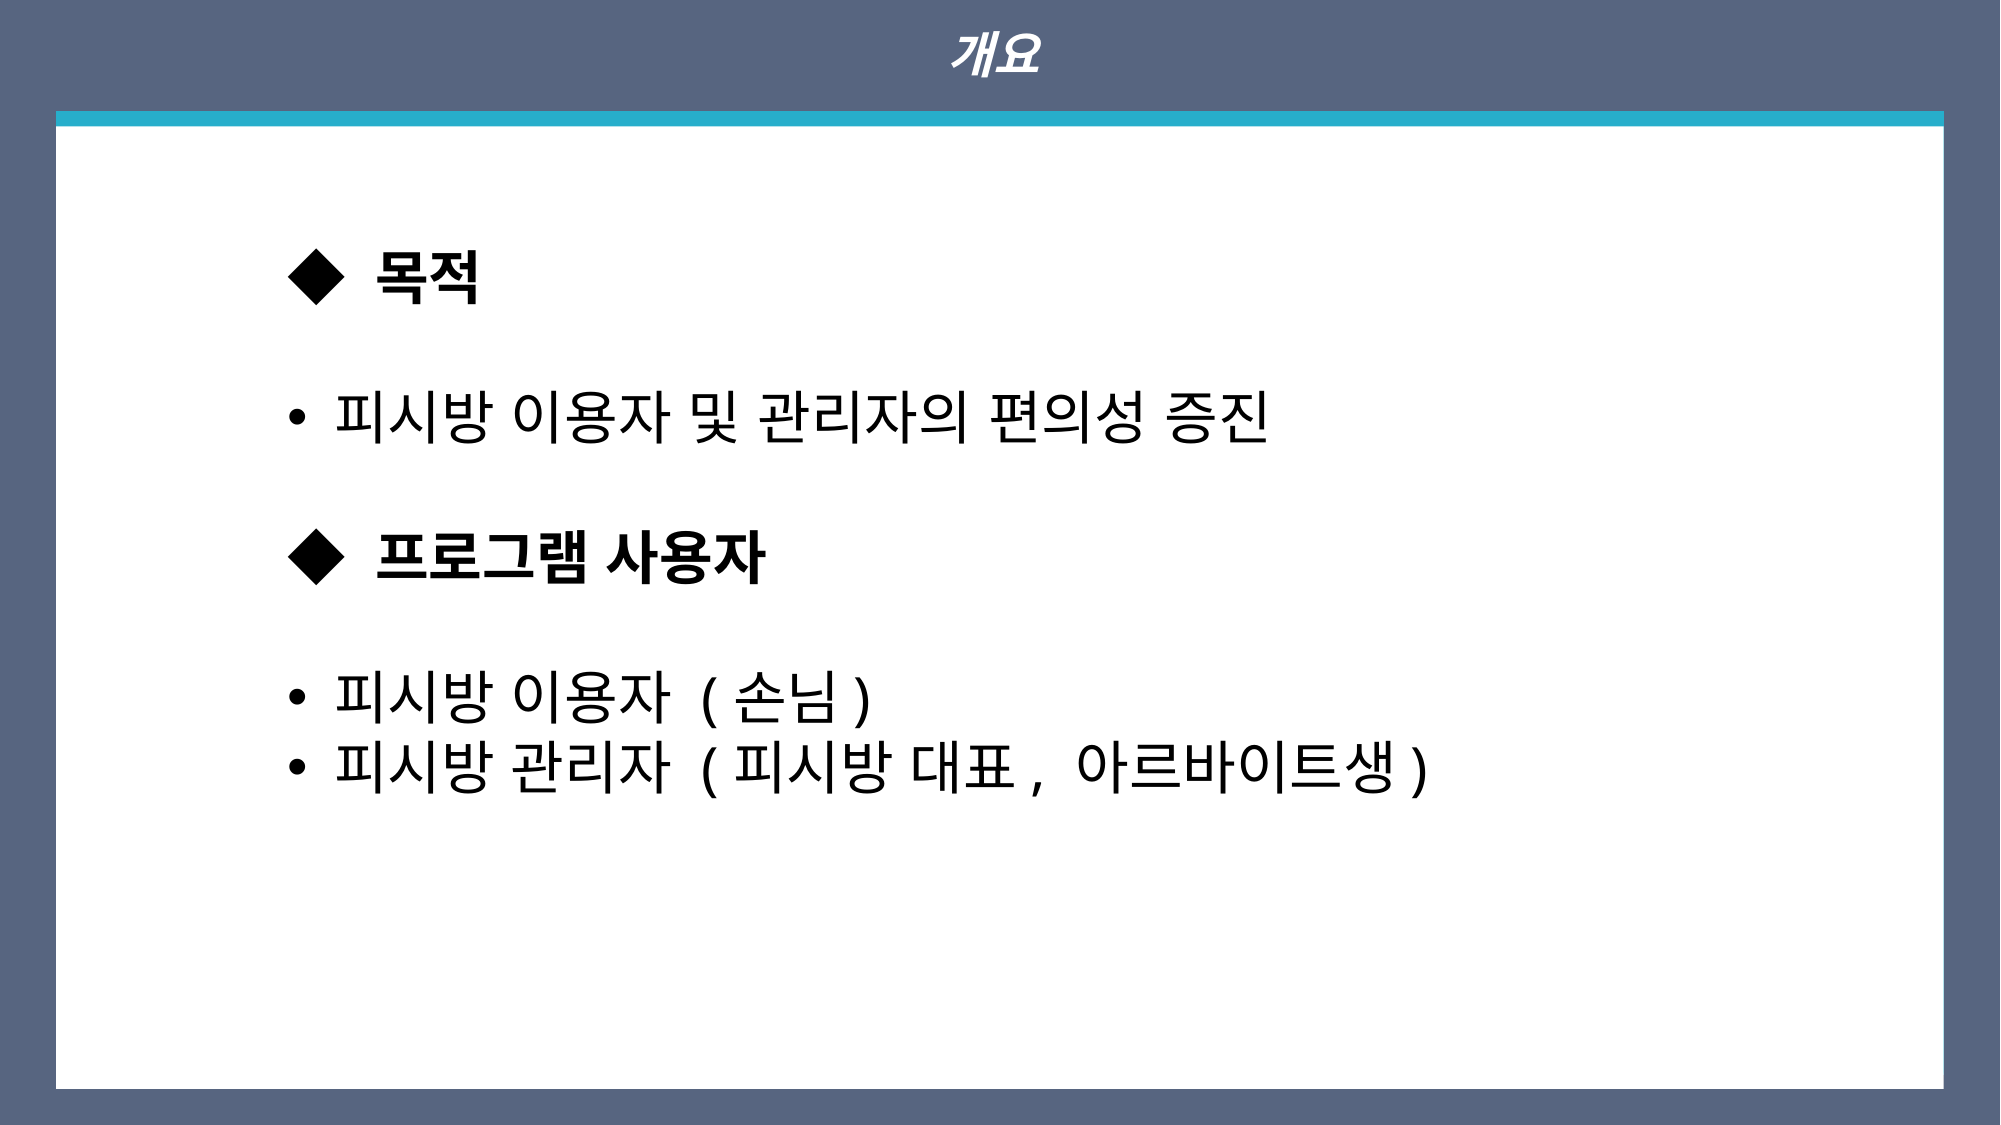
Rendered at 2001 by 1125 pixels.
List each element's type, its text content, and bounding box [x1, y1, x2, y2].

text_box [55, 125, 1945, 1090]
text_box ◆ 목적 피시방 이용자 및 관리자의 편의성 증진 ◆ 프로그램 사용자 피시방 이용자 (손님) 피시방 관리자 (피시방 대표, 아르바이트생) [272, 234, 1728, 899]
text_box 개요 [382, 16, 1618, 91]
